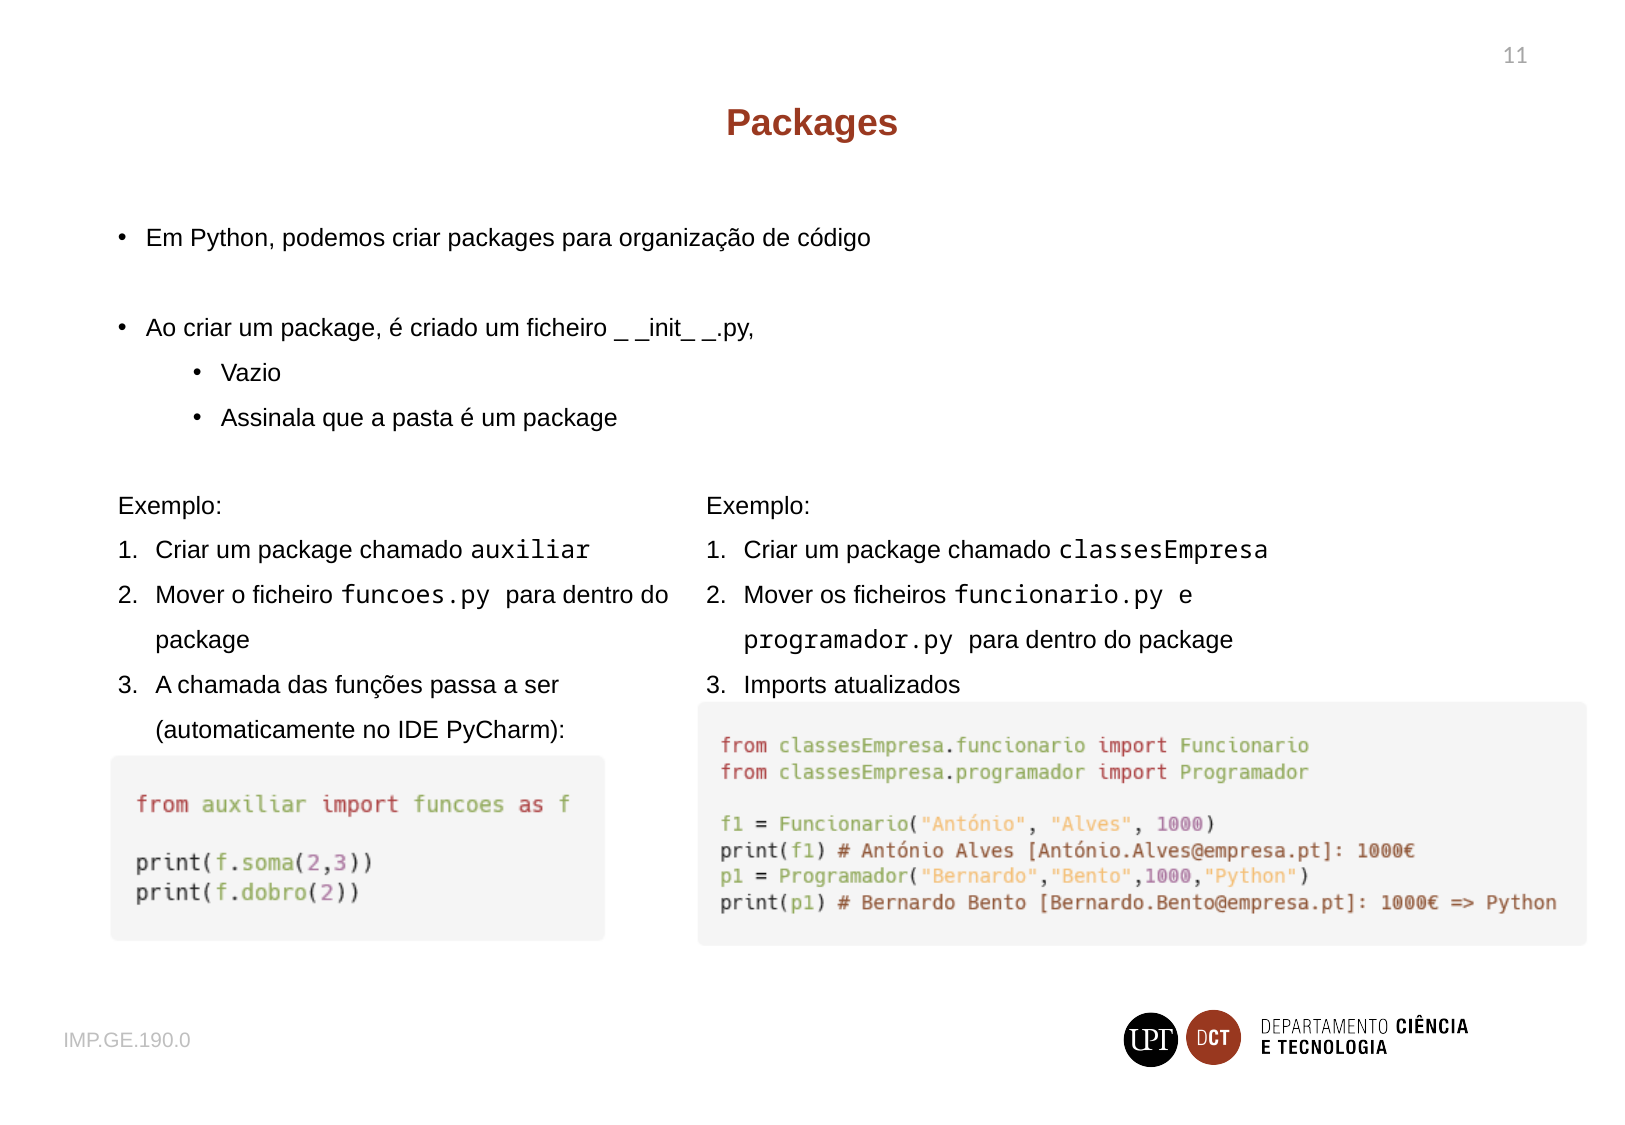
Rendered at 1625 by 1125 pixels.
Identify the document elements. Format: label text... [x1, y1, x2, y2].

picture [691, 695, 1594, 953]
picture [102, 748, 613, 950]
text_box Em Python, podemos criar packages para organização de código Ao criar um package, é criado um ficheiro _ _init_ _.py, Vazio Assinala que a pasta é um package [103, 199, 1562, 439]
text_box Packages [0, 90, 1625, 151]
picture [1114, 1001, 1477, 1081]
text_box Exemplo: Criar um package chamado classesEmpresa Mover os ficheiros funcionario.py e programador.py para dentro do package Imports atualizados [691, 466, 1331, 695]
text_box IMP.GE.190.0 [48, 1019, 206, 1060]
text_box Exemplo: Criar um package chamado auxiliar Mover o ficheiro funcoes.py para dentro do package A chamada das funções passa a ser (automaticamente no IDE PyCharm): [103, 466, 691, 751]
slide_number 11 [1164, 31, 1543, 91]
